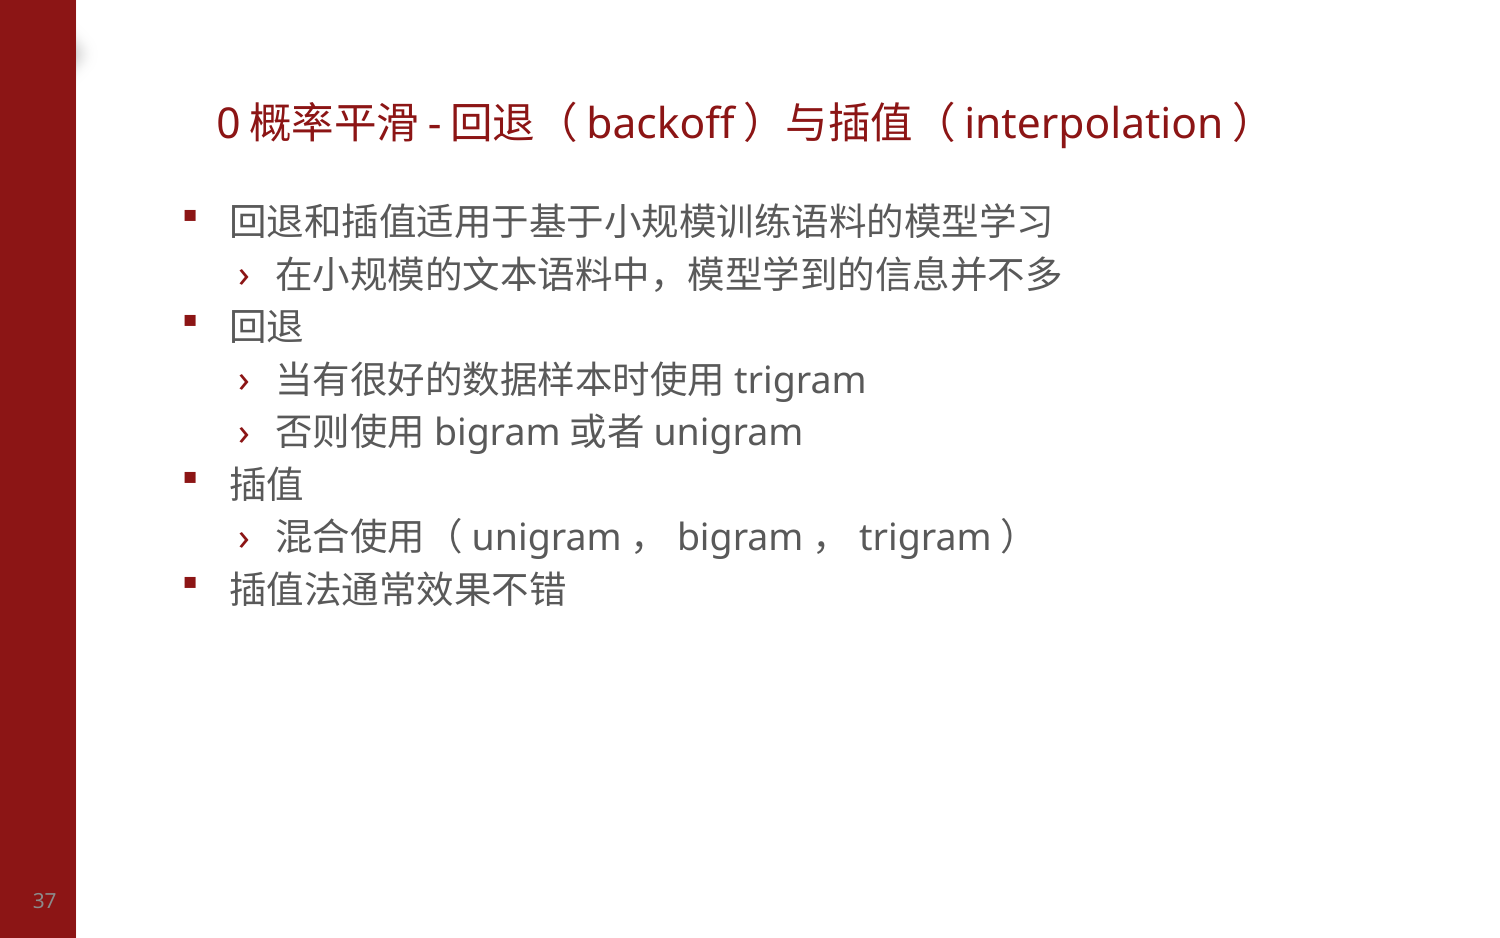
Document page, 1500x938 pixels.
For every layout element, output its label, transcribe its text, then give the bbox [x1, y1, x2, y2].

title 0概率平滑-回退（backoff）与插值（interpolation） [216, 65, 1420, 155]
slide_number 37 [17, 876, 157, 927]
text_box 回退和插值适用于基于小规模训练语料的模型学习 在小规模的文本语料中，模型学到的信息并不多 回退 当有很好的数据样本时使用trigram 否则使用bigram或者unigram 插值 混合使用（unigram，bigram，trigram） 插值法通常效果不错 [181, 190, 1445, 876]
picture [0, 0, 1500, 938]
list [156, 165, 1421, 851]
